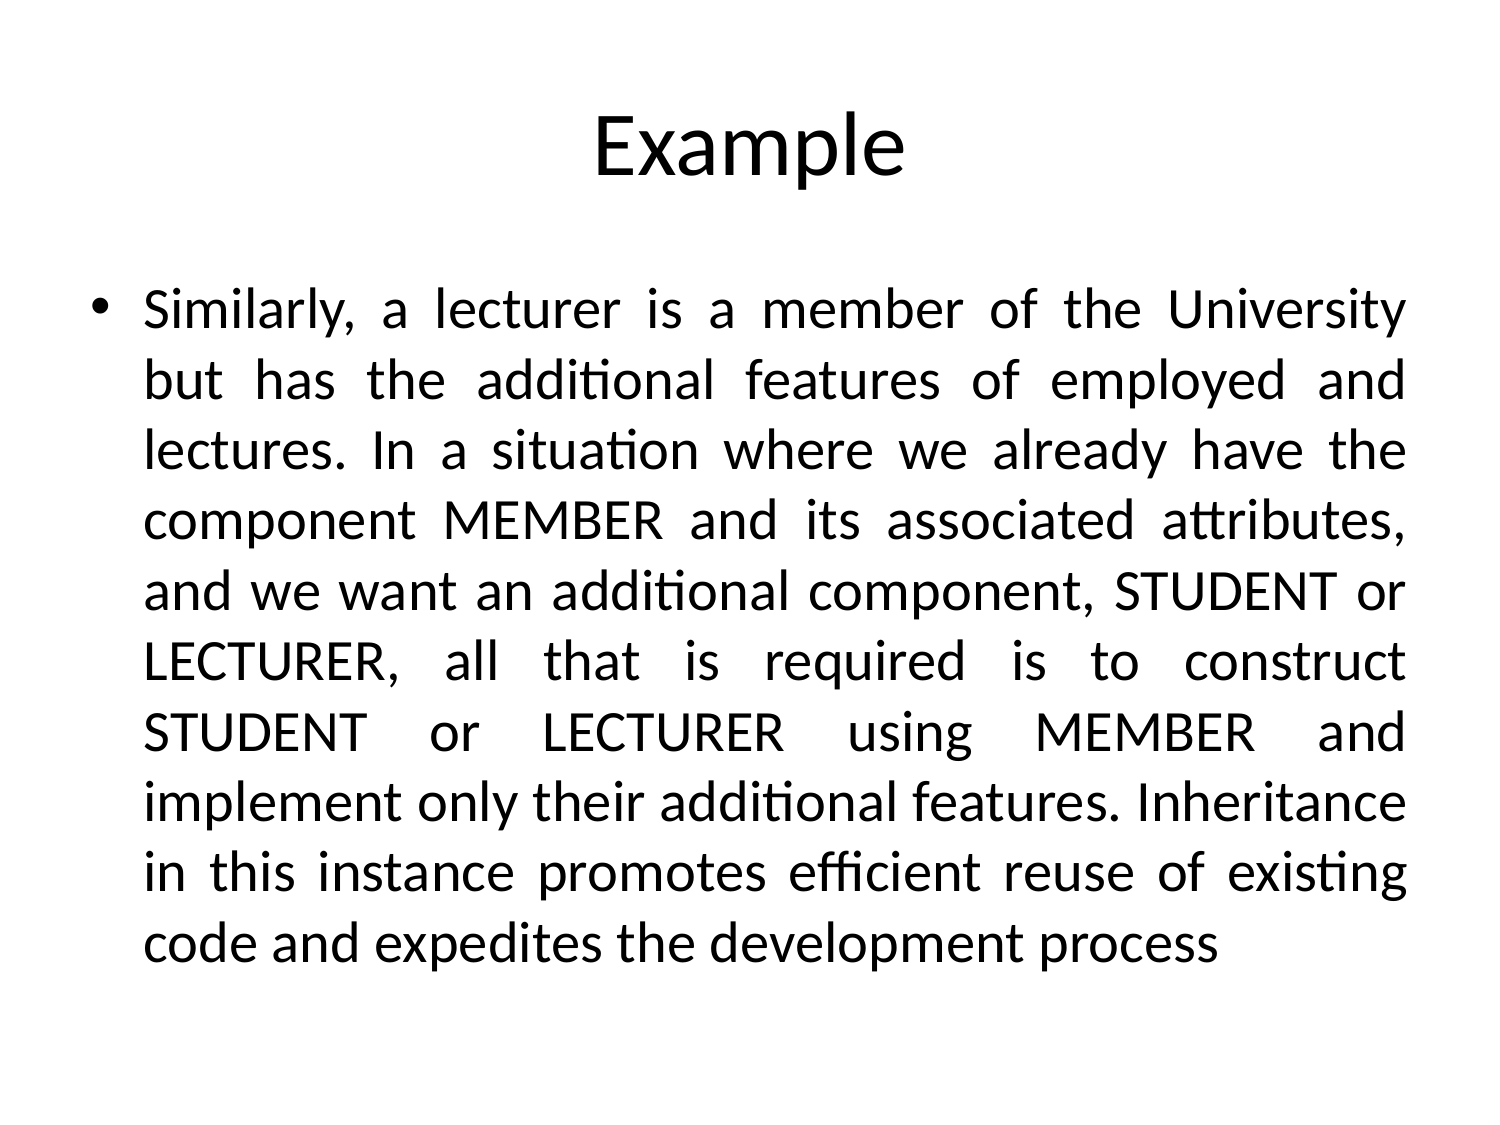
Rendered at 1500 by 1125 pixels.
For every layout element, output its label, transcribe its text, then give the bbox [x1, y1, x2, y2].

title Example [75, 45, 1425, 233]
list Similarly, a lecturer is a member of the University but has the additional features of employed and lectures. In a situation where we already have the component MEMBER and its associated attributes, and we want an additional component, STUDENT or LECTURER, all that is required is to construct STUDENT or LECTURER using MEMBER and implement only their additional features. Inheritance in this instance promotes efficient reuse of existing code and expedites the development process [75, 262, 1425, 1005]
